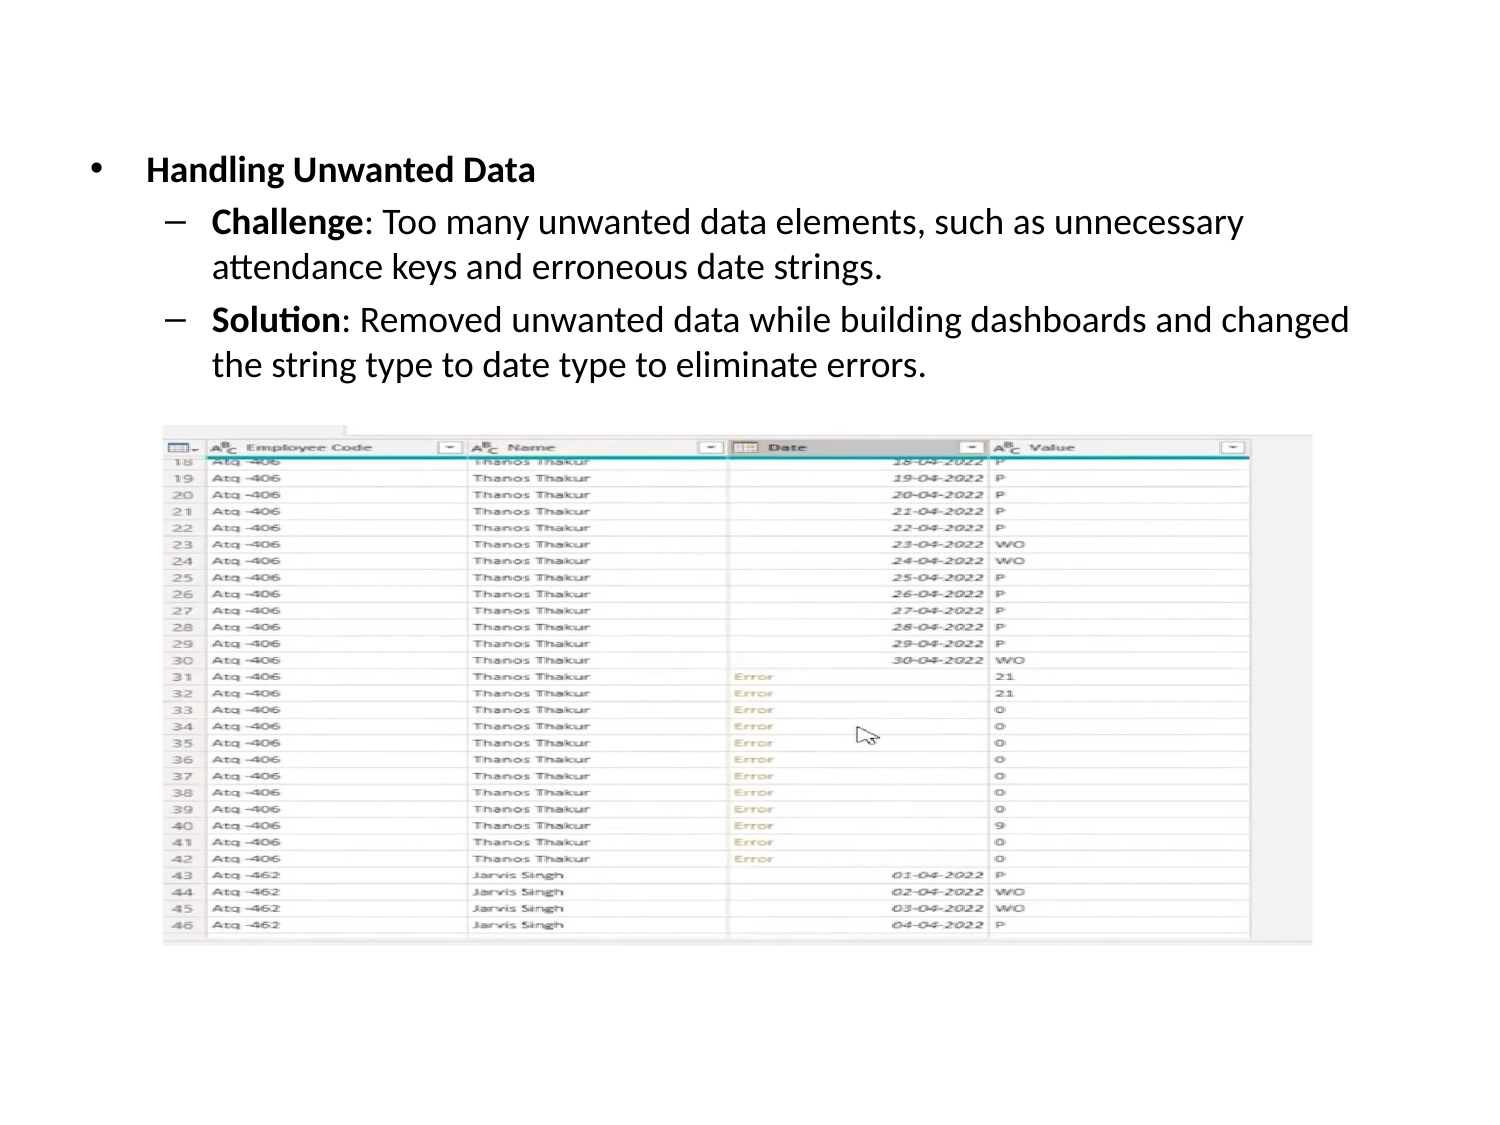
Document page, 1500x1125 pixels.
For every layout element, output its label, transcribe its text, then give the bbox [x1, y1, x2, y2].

picture [162, 424, 1313, 947]
list Handling Unwanted Data Challenge: Too many unwanted data elements, such as unnecessary attendance keys and erroneous date strings. Solution: Removed unwanted data while building dashboards and changed the string type to date type to eliminate errors. [75, 137, 1425, 1005]
